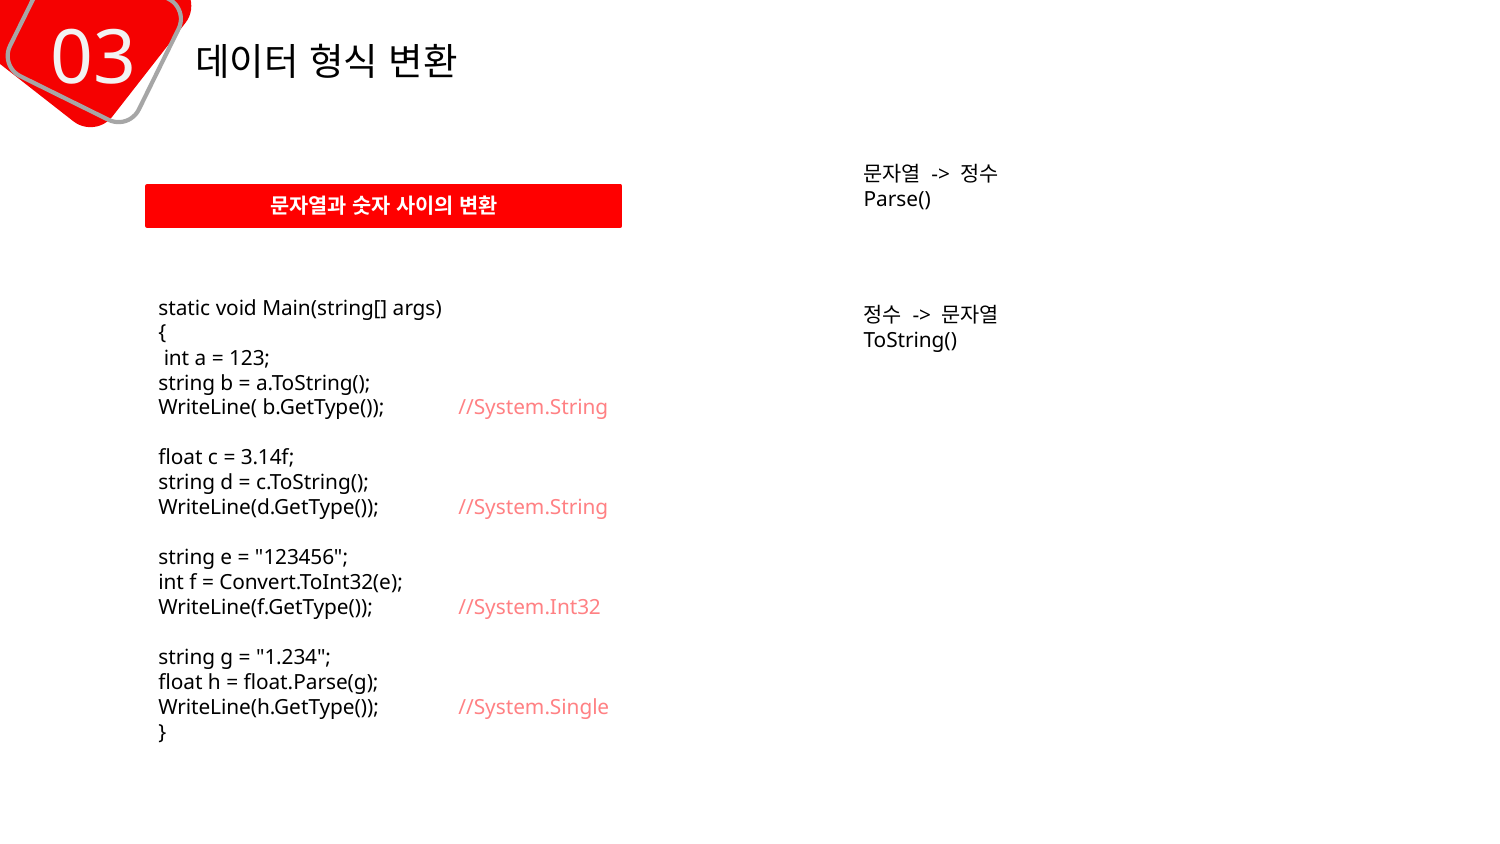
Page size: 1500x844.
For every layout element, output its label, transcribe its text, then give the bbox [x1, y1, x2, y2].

text_box static void Main(string[] args) { int a = 123; string b = a.ToString(); WriteLine( b.GetType()); //System.String float c = 3.14f; string d = c.ToString(); WriteLine(d.GetType()); //System.String string e = "123456"; int f = Convert.ToInt32(e); WriteLine(f.GetType()); //System.Int32 string g = "1.234"; float h = float.Parse(g); WriteLine(h.GetType()); //System.Single } [143, 286, 625, 752]
text_box [145, 184, 622, 228]
text_box 문자열과 숫자 사이의 변환 [255, 185, 512, 226]
text_box 문자열 -> 정수 Parse() [849, 152, 1014, 218]
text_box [0, 0, 167, 108]
text_box 데이터 형식 변환 [180, 30, 473, 90]
text_box 정수 -> 문자열 ToString() [849, 294, 1014, 360]
